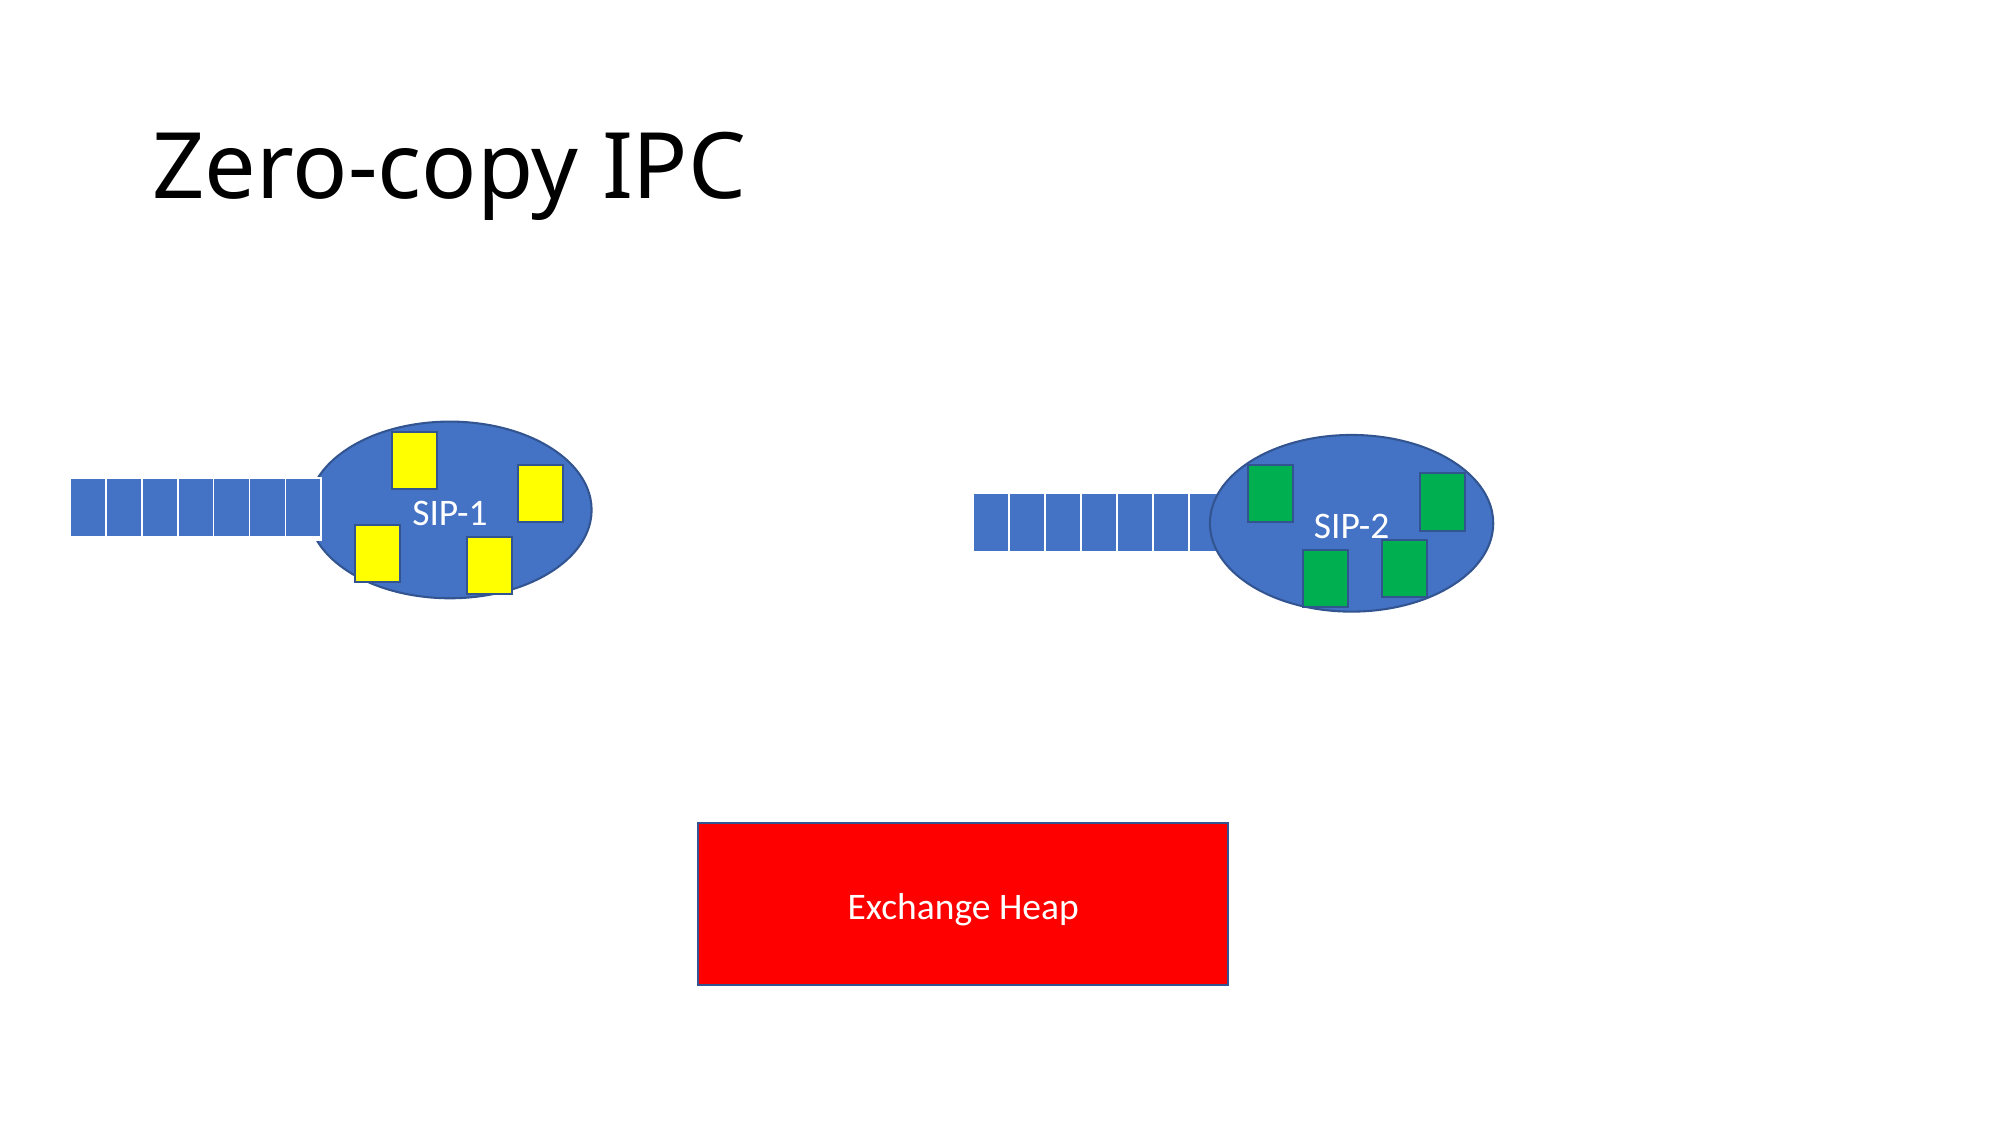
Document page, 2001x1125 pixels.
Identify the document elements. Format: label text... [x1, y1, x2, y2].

table_header [1046, 494, 1080, 551]
table_header [1082, 494, 1116, 551]
table_header [71, 479, 105, 536]
table_header [179, 479, 213, 536]
text_box [1419, 472, 1466, 532]
table_header [286, 479, 320, 536]
table_header [1154, 494, 1188, 551]
text_box [1302, 549, 1349, 608]
text_box [466, 536, 513, 595]
text_box [1247, 464, 1294, 523]
text_box [1381, 539, 1428, 598]
title Zero-copy IPC [137, 59, 1863, 278]
table_header [1190, 494, 1216, 551]
text_box SIP-1 [316, 420, 593, 600]
table_header [250, 479, 285, 536]
text_box [517, 464, 564, 523]
table_header [1010, 494, 1044, 551]
text_box Exchange Heap [697, 822, 1229, 986]
table_header [974, 494, 1008, 551]
table_header [214, 479, 249, 536]
text_box [354, 524, 401, 583]
table_header [143, 479, 177, 536]
text_box [391, 431, 438, 490]
table_header [1118, 494, 1152, 551]
table_header [107, 479, 141, 536]
text_box SIP-2 [1208, 433, 1495, 613]
